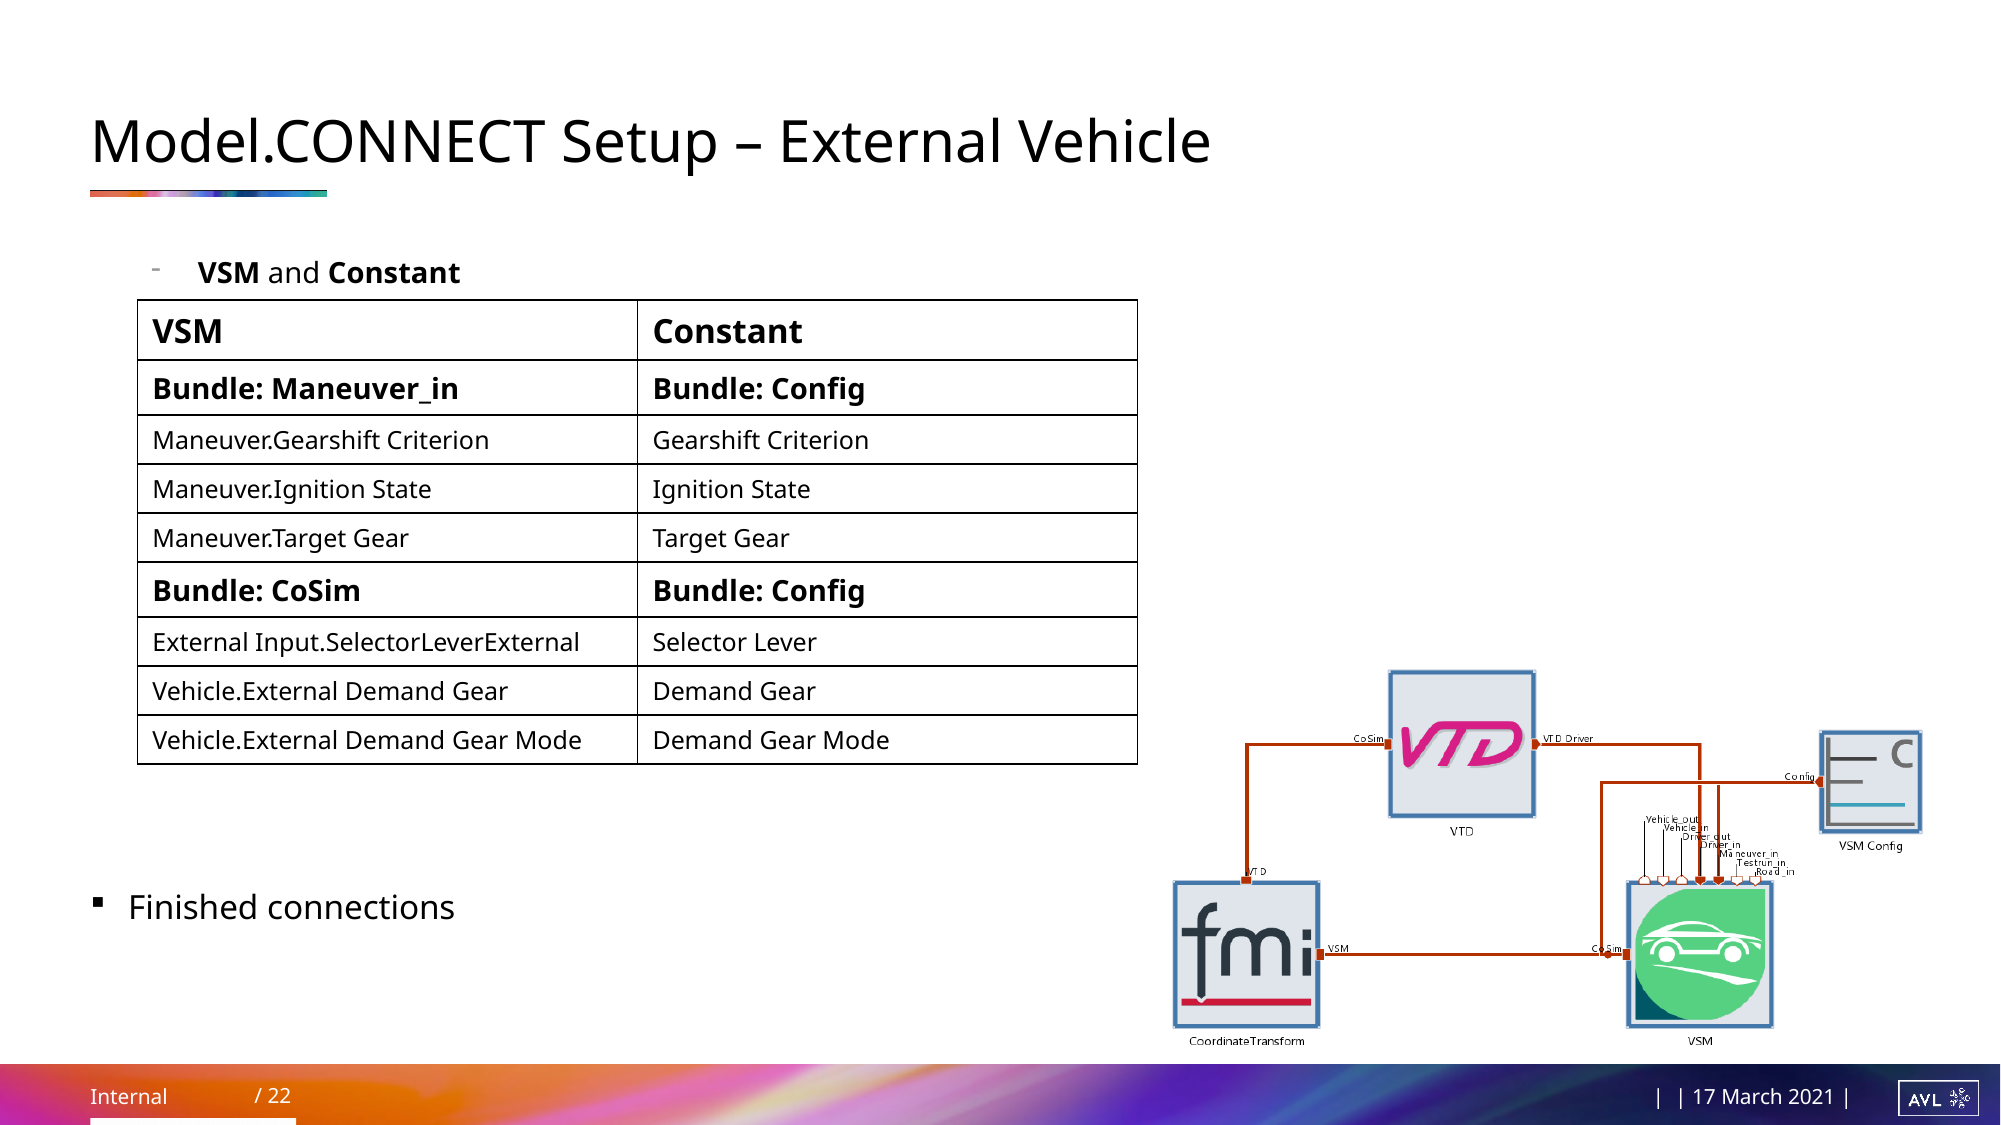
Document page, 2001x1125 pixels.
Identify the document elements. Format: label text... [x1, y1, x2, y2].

table_cell Bundle: CoSim [138, 563, 637, 616]
table_cell Maneuver.Ignition State [138, 465, 637, 512]
table_cell Target Gear [638, 514, 1137, 561]
table_cell External Input.SelectorLeverExternal [138, 618, 637, 665]
table_cell Vehicle.External Demand Gear Mode [138, 716, 637, 763]
table_cell Ignition State [638, 465, 1137, 512]
table_cell Maneuver.Gearshift Criterion [138, 416, 637, 463]
table_cell Bundle: Config [638, 563, 1137, 616]
list VSM and Constant Finished connections [90, 254, 1910, 1000]
picture [90, 190, 327, 197]
table_cell Maneuver.Target Gear [138, 514, 637, 561]
table_cell Gearshift Criterion [638, 416, 1137, 463]
table_cell Vehicle.External Demand Gear [138, 667, 637, 714]
title Model.CONNECT Setup – External Vehicle [90, 30, 1910, 175]
table_cell Bundle: Config [638, 361, 1137, 414]
picture [0, 1064, 2001, 1125]
table_cell Demand Gear [638, 667, 1137, 714]
table_cell Selector Lever [638, 618, 1137, 665]
picture [1162, 662, 1931, 1056]
table_header Constant [638, 301, 1137, 359]
table_header VSM [138, 301, 637, 359]
table_cell Demand Gear Mode [638, 716, 1137, 763]
table_cell Bundle: Maneuver_in [138, 361, 637, 414]
